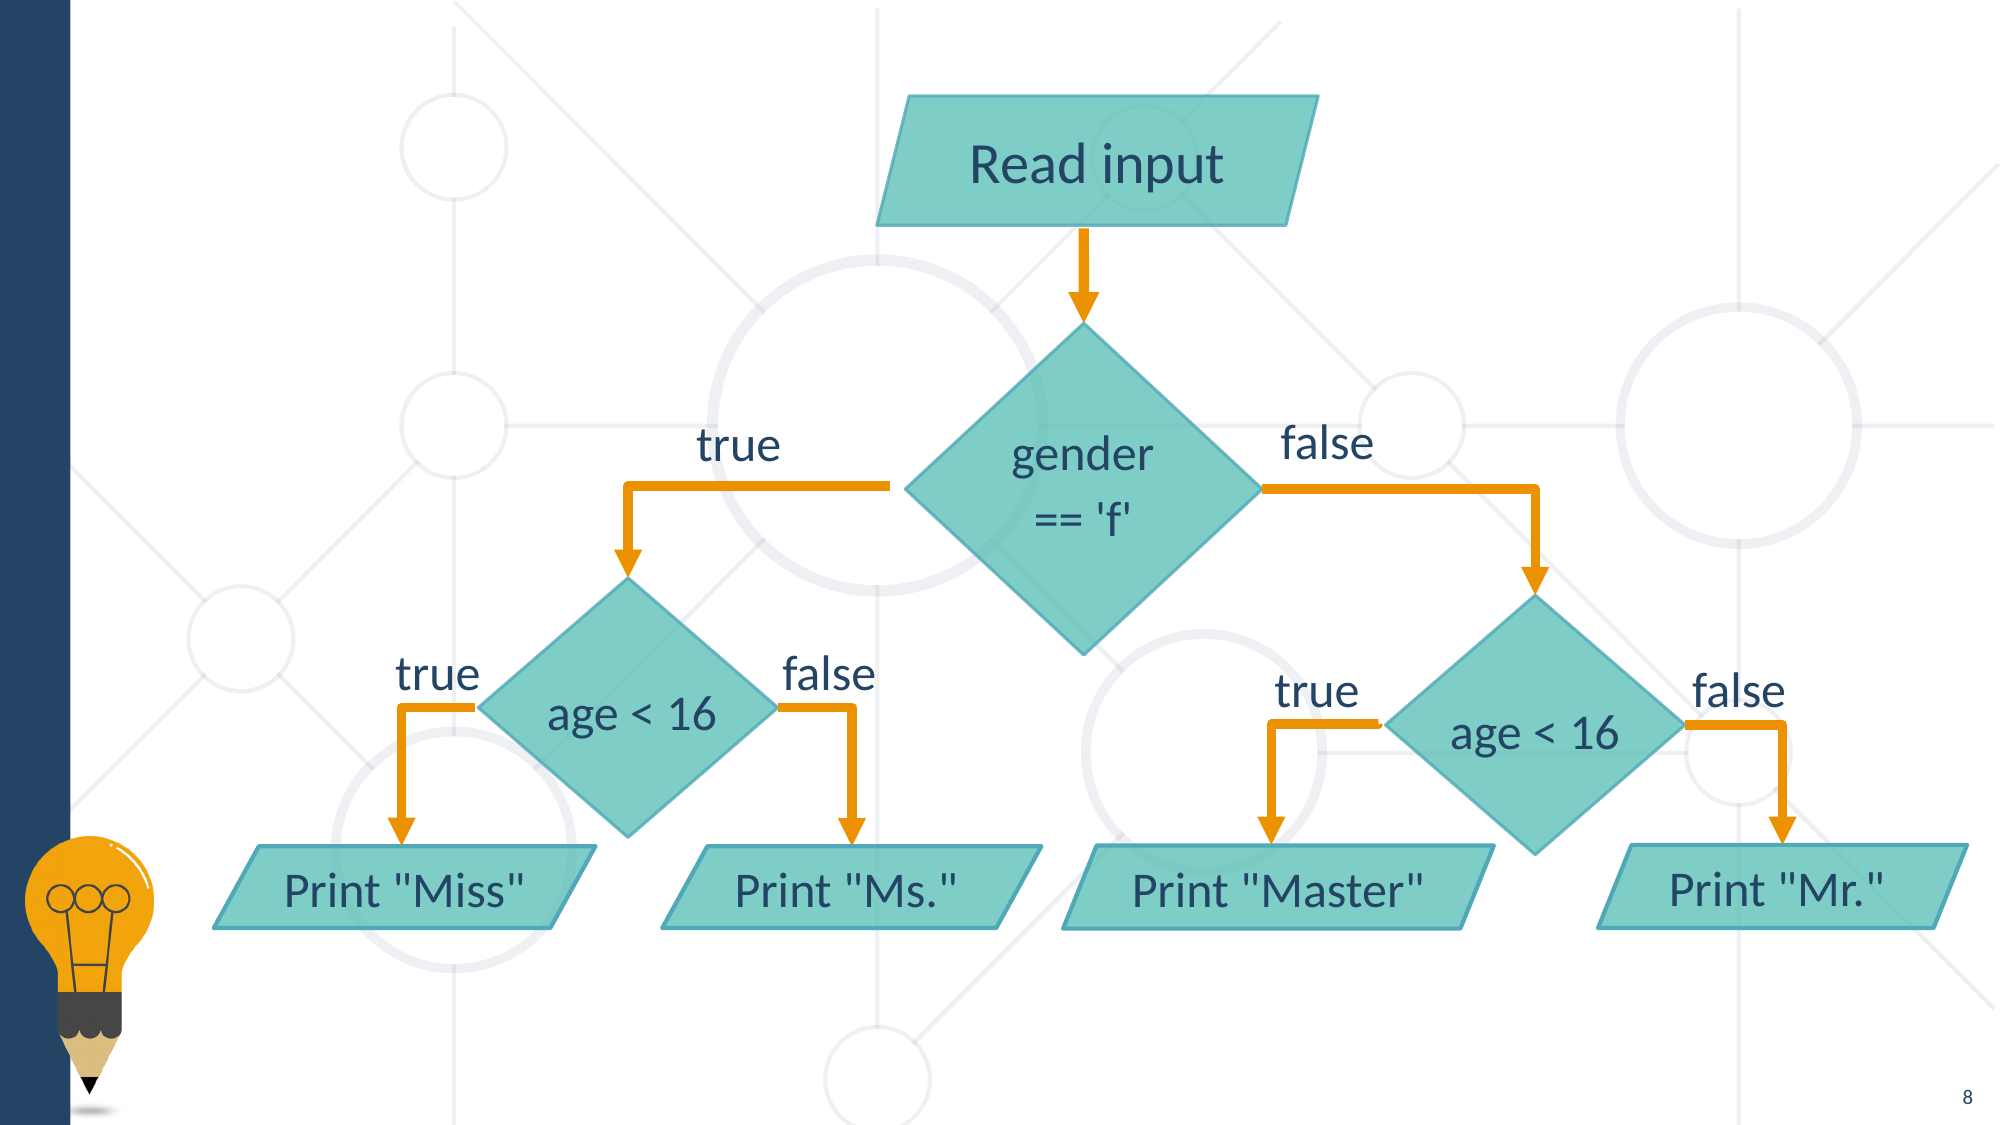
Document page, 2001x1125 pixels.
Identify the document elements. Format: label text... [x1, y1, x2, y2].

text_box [767, 633, 895, 847]
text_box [1385, 594, 1686, 855]
text_box Print "Master" [1061, 843, 1489, 931]
text_box Read input [874, 93, 1321, 228]
text_box Print "Miss" [211, 844, 598, 931]
text_box 8 [1927, 1067, 1989, 1117]
picture [25, 836, 154, 1121]
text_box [1677, 649, 1810, 846]
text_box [1258, 649, 1379, 845]
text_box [379, 633, 497, 847]
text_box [904, 322, 1263, 656]
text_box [1264, 401, 1543, 596]
text_box Print "Mr." [1596, 842, 1970, 931]
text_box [627, 404, 891, 577]
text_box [478, 577, 779, 838]
text_box Print "Ms." [660, 844, 1044, 931]
